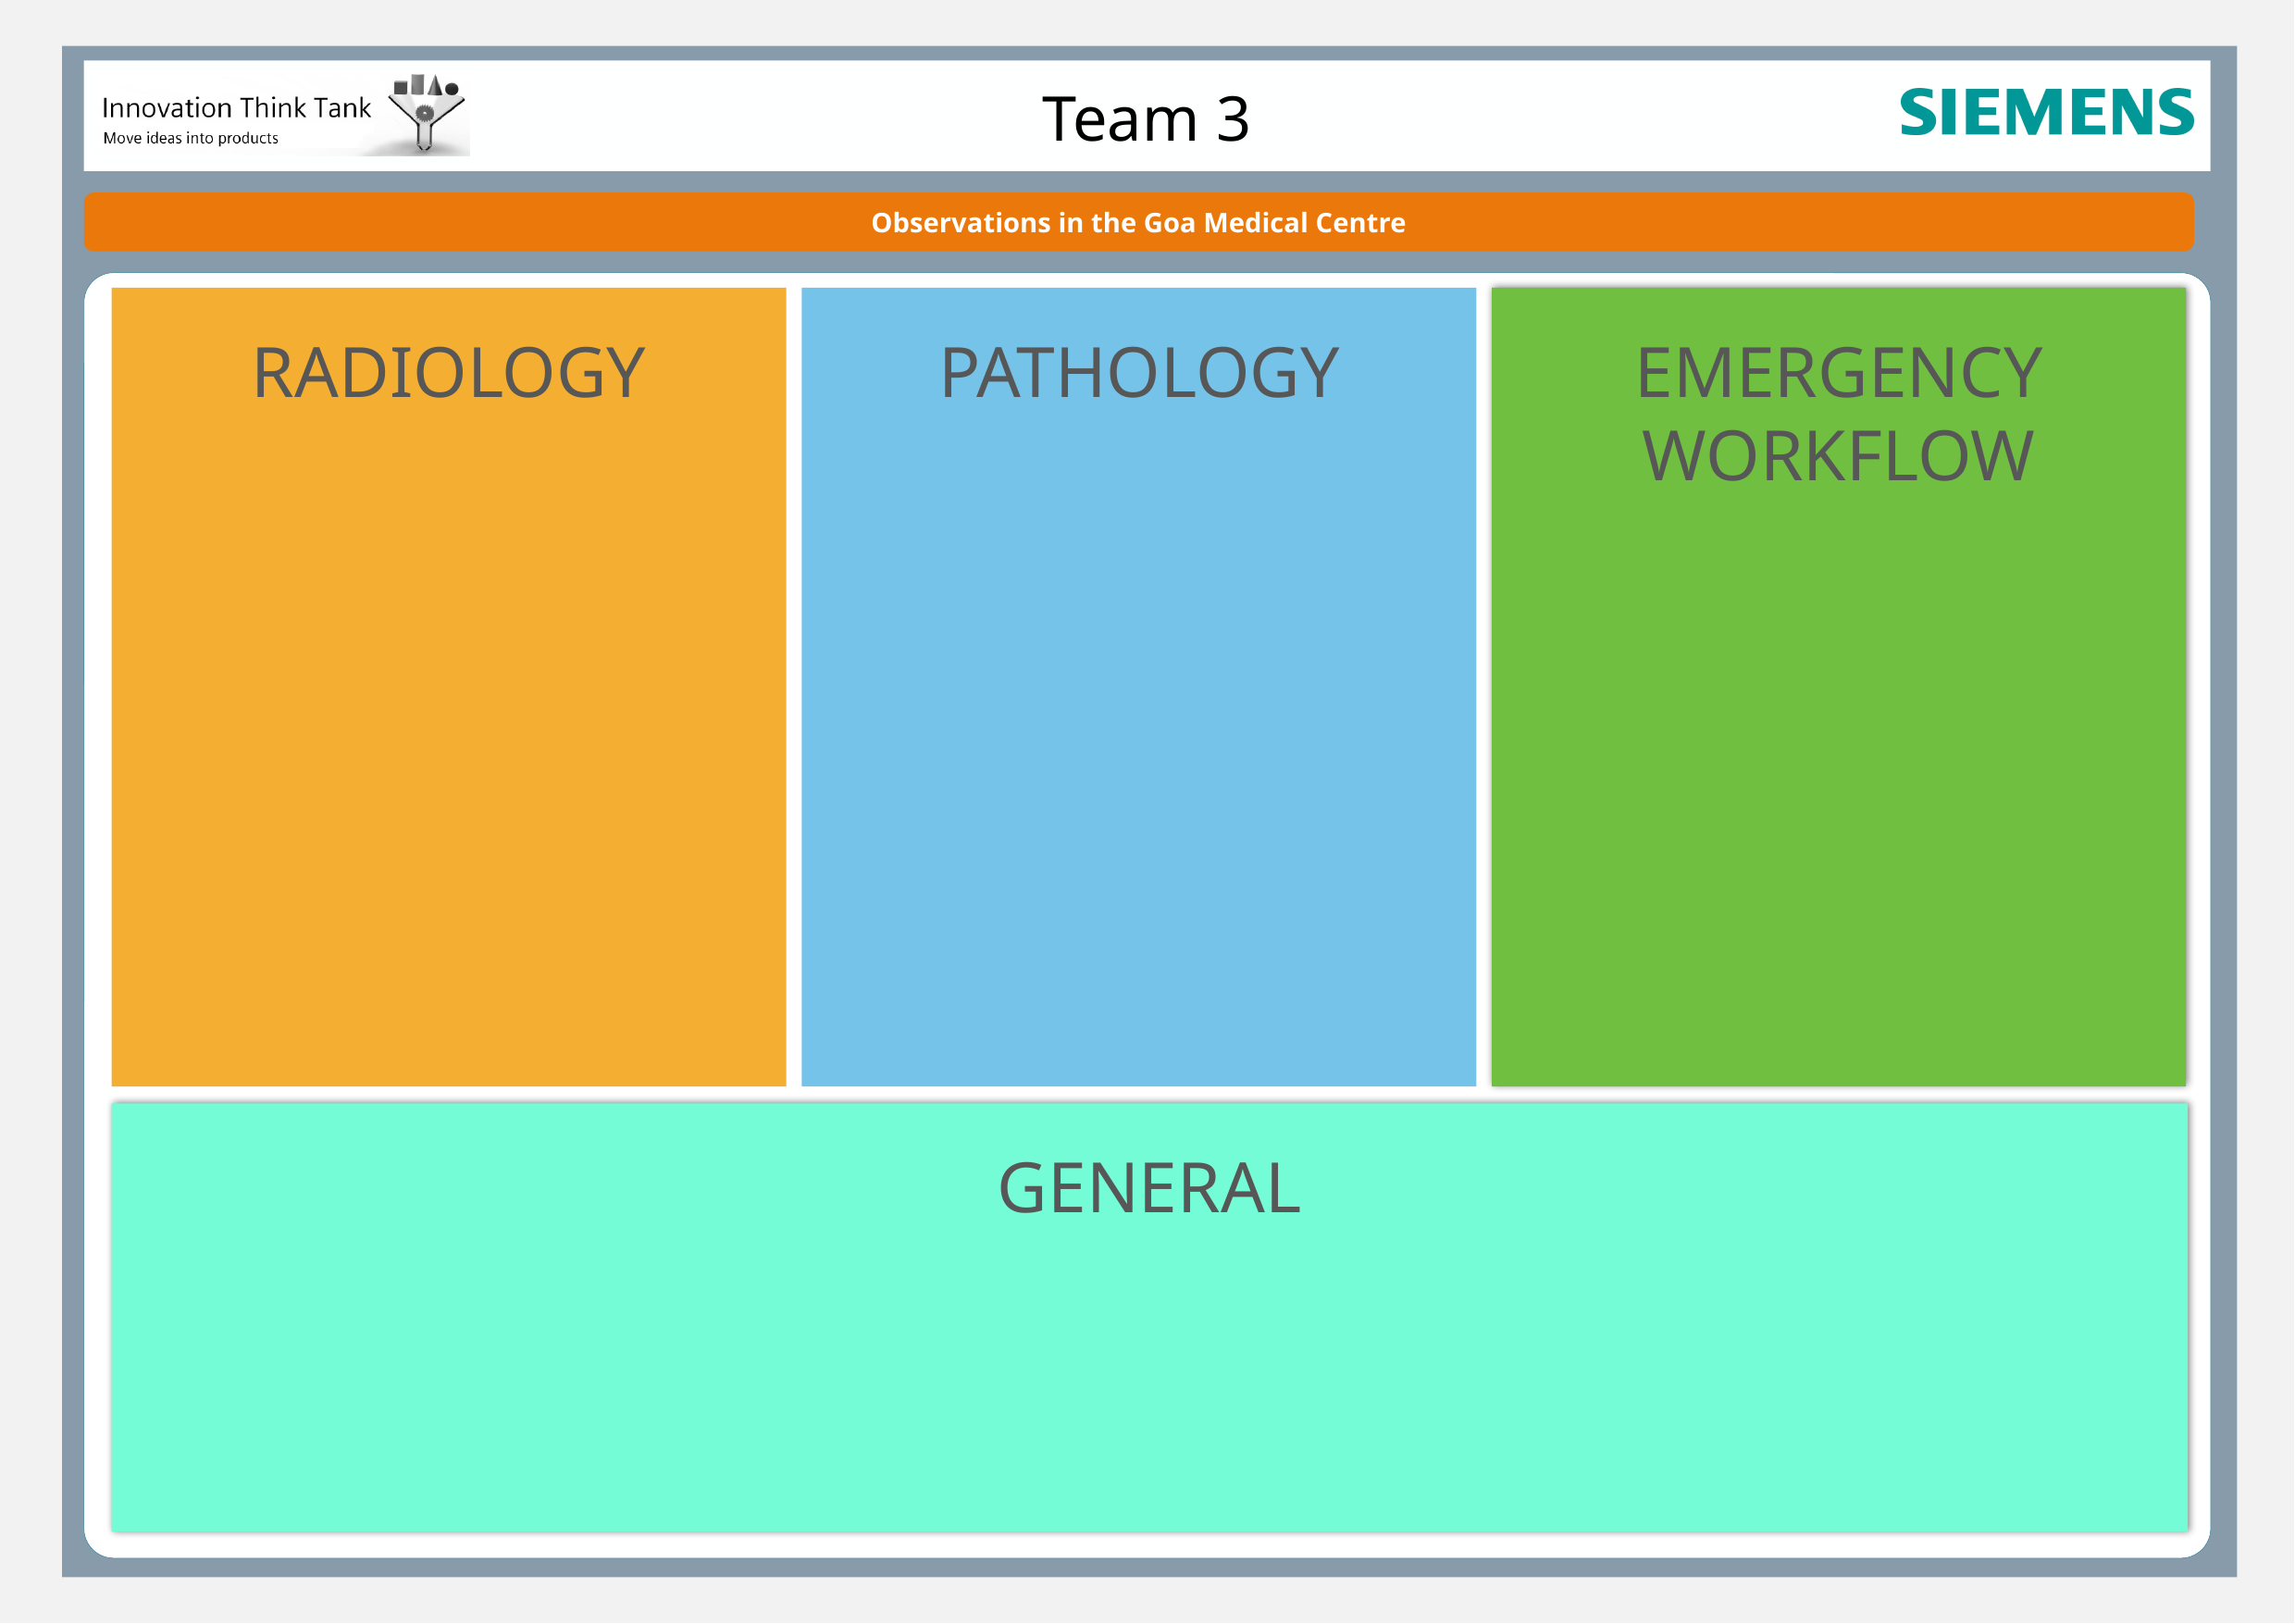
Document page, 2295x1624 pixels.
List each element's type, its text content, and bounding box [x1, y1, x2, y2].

picture [94, 70, 471, 157]
text_box General [111, 1103, 2189, 1532]
picture [1901, 88, 2195, 135]
text_box [83, 272, 2211, 1558]
text_box Pathology [801, 287, 1477, 1087]
text_box [62, 45, 2238, 1578]
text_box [83, 60, 2211, 172]
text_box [83, 192, 2195, 252]
text_box Emergency workflow [1492, 287, 2187, 1087]
text_box Radiology [111, 287, 787, 1087]
